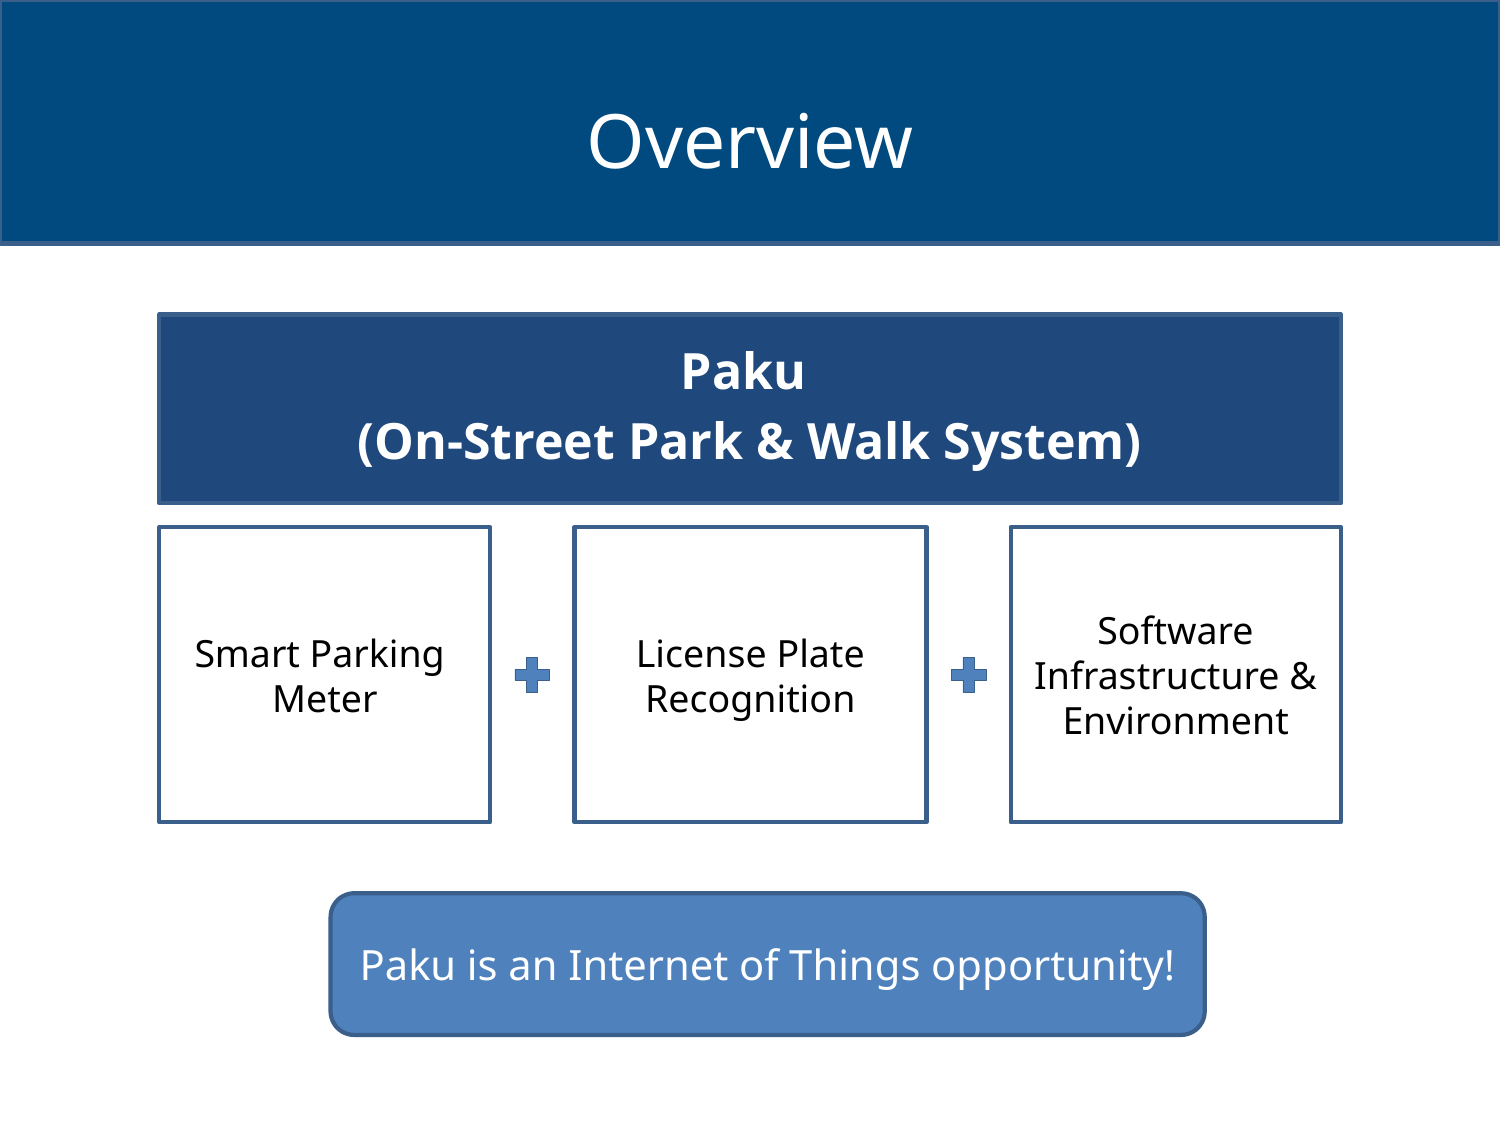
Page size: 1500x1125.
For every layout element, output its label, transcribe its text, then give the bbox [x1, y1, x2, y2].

list Paku (On-Street Park & Walk System) [75, 262, 1425, 1005]
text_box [159, 526, 1341, 823]
title Overview [75, 45, 1425, 233]
text_box Paku is an Internet of Things opportunity! [328, 891, 1207, 1038]
